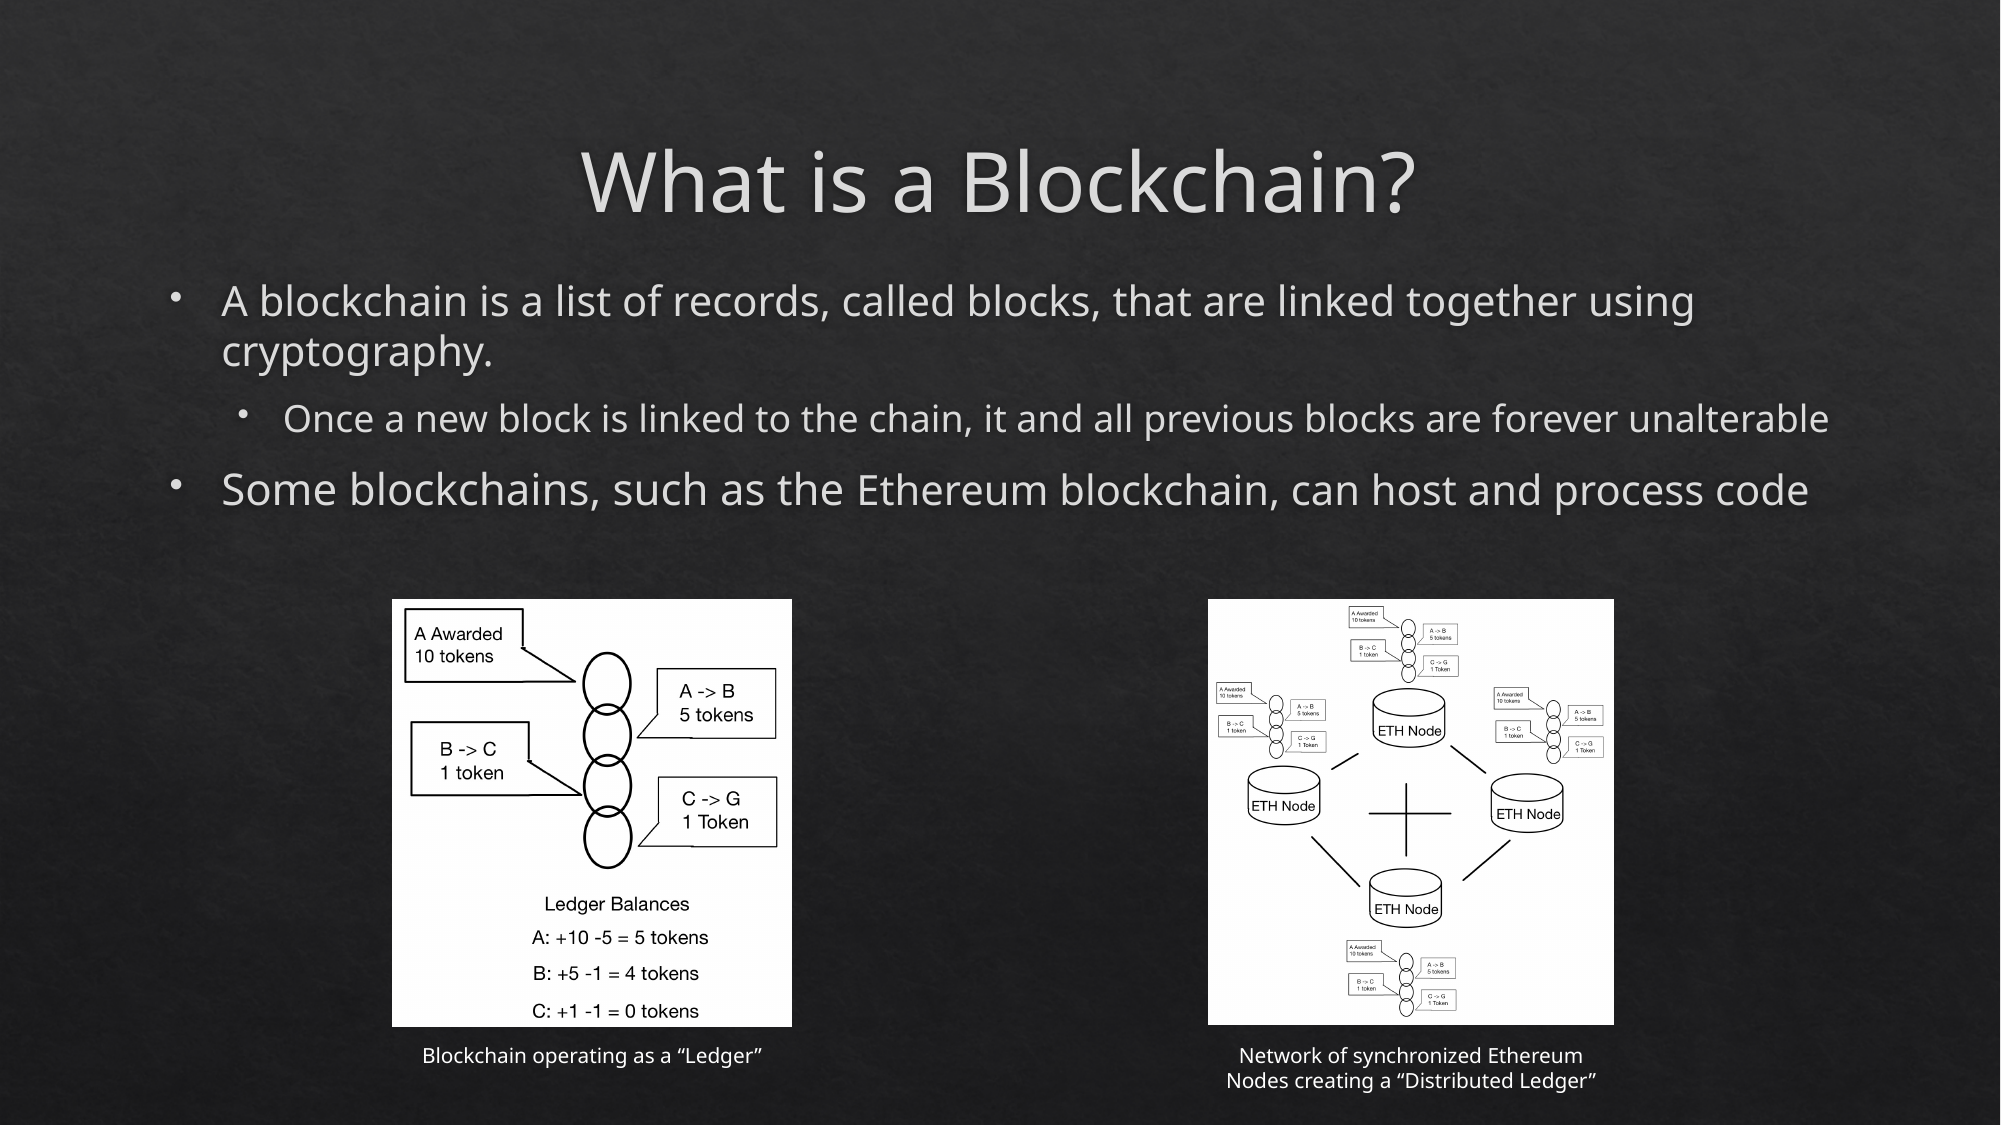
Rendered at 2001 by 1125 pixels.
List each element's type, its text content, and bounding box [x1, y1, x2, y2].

text_box Blockchain operating as a “Ledger” [392, 1038, 792, 1075]
list A blockchain is a list of records, called blocks, that are linked together using cryptography. Once a new block is linked to the chain, it and all previous blocks are forever unalterable Some blockchains, such as the Ethereum blockchain, can host and process code [149, 267, 1849, 558]
text_box Network of synchronized Ethereum Nodes creating a “Distributed Ledger” [1208, 1035, 1614, 1100]
picture [392, 598, 792, 1027]
picture [1208, 598, 1614, 1026]
title What is a Blockchain? [149, 99, 1849, 260]
